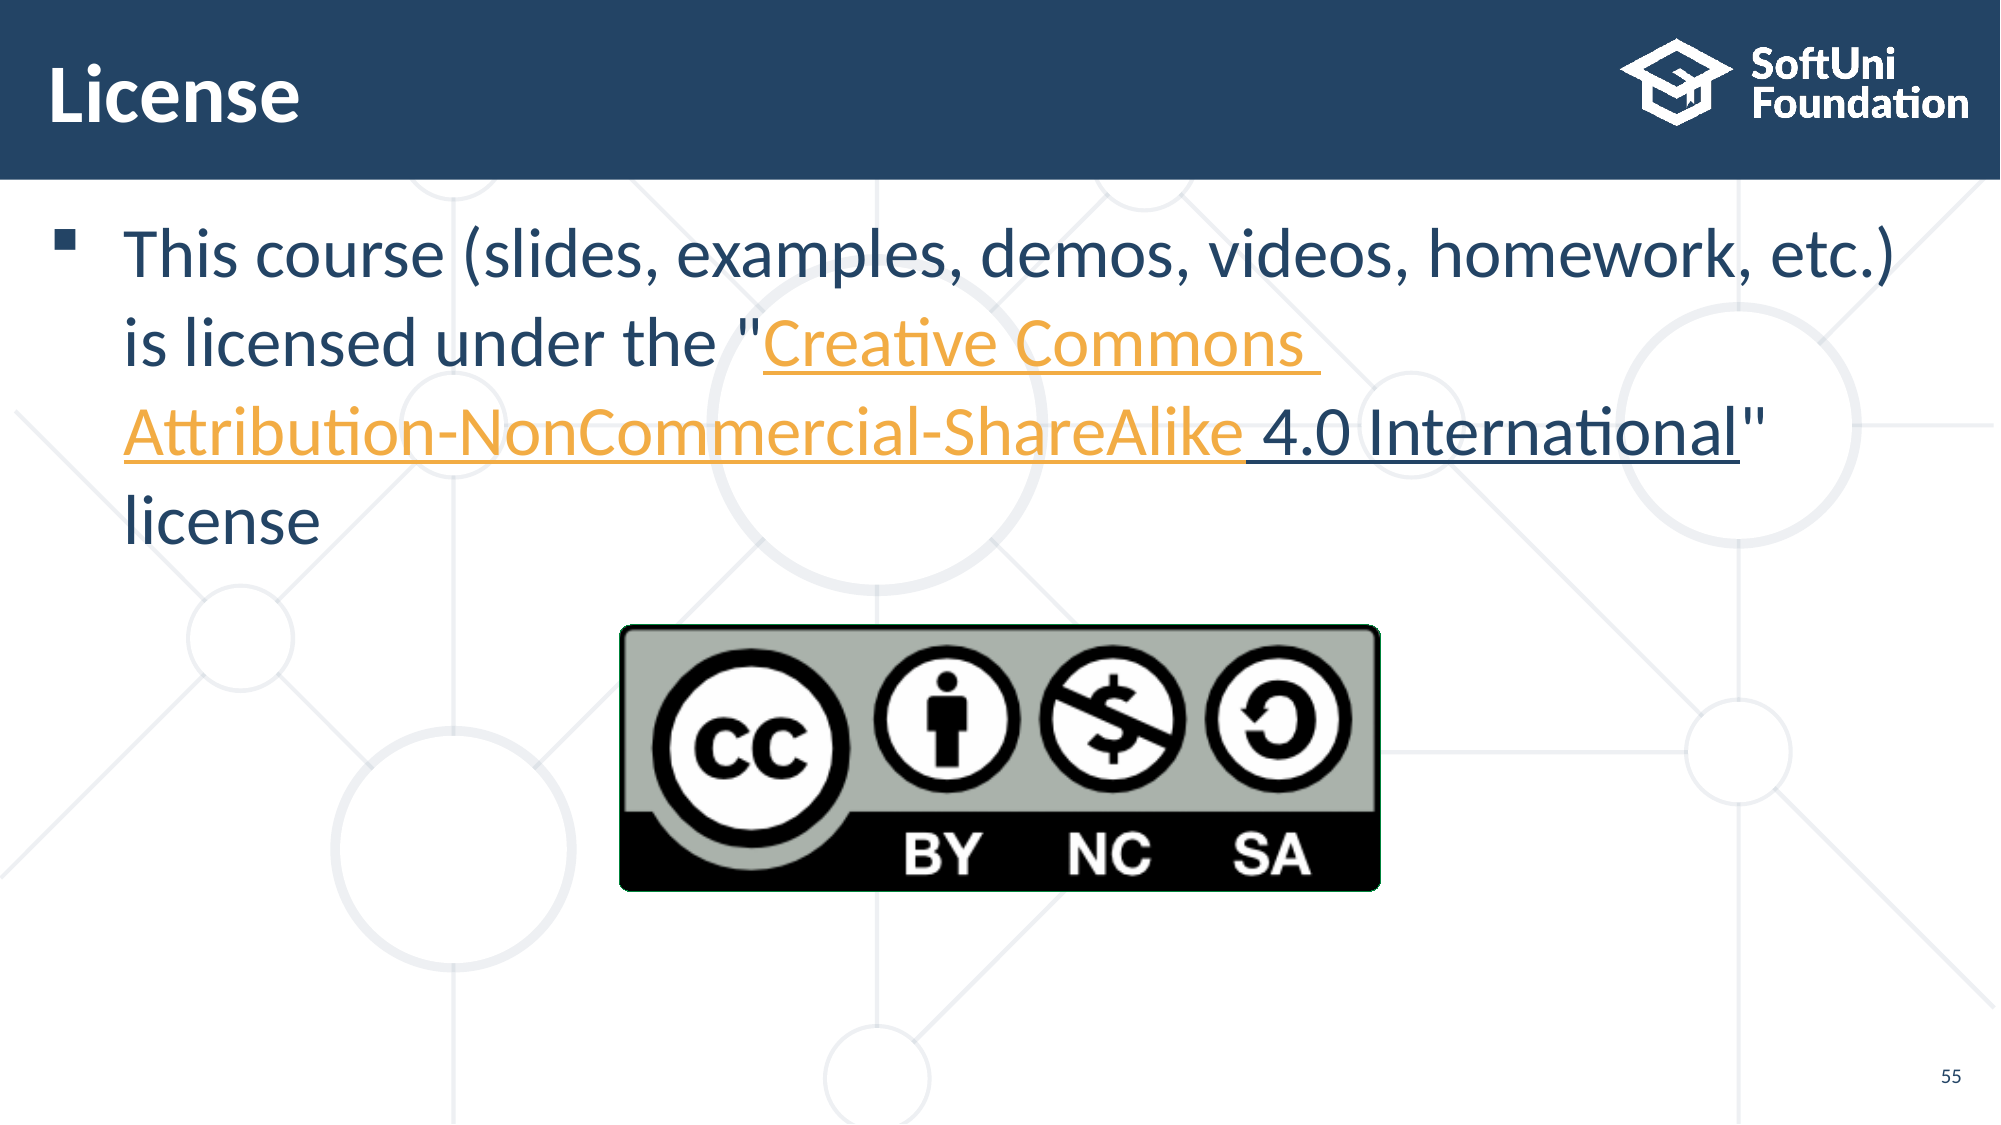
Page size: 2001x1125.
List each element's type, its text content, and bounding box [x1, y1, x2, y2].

picture [1619, 38, 1968, 126]
picture [618, 624, 1381, 892]
slide_number 55 [1897, 1049, 1968, 1101]
title License [31, 16, 1591, 162]
list This course (slides, examples, demos, videos, homework, etc.) is licensed under the "Creative Commons Attribution-NonCommercial-ShareAlike 4.0 International" license [31, 196, 1970, 1050]
